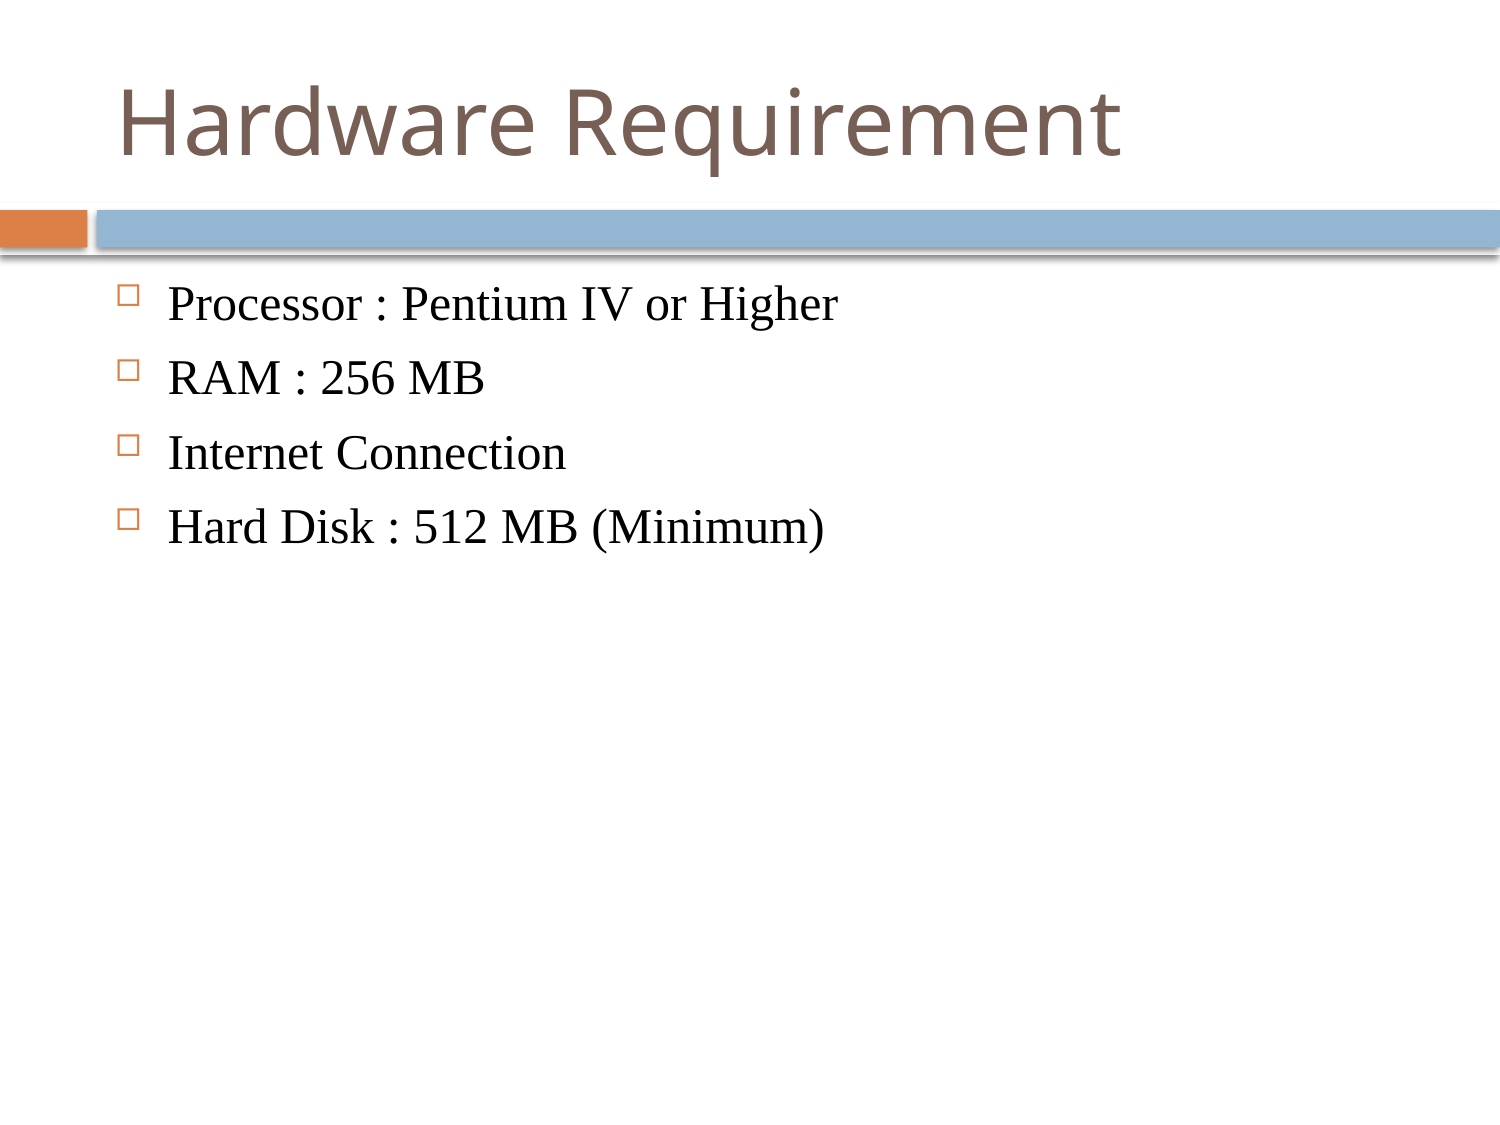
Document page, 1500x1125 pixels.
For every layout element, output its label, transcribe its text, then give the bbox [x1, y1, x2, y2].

title Hardware Requirement [100, 37, 1438, 200]
list Processor : Pentium IV or Higher RAM : 256 MB Internet Connection Hard Disk : 512 MB (Minimum) [100, 262, 1438, 1000]
